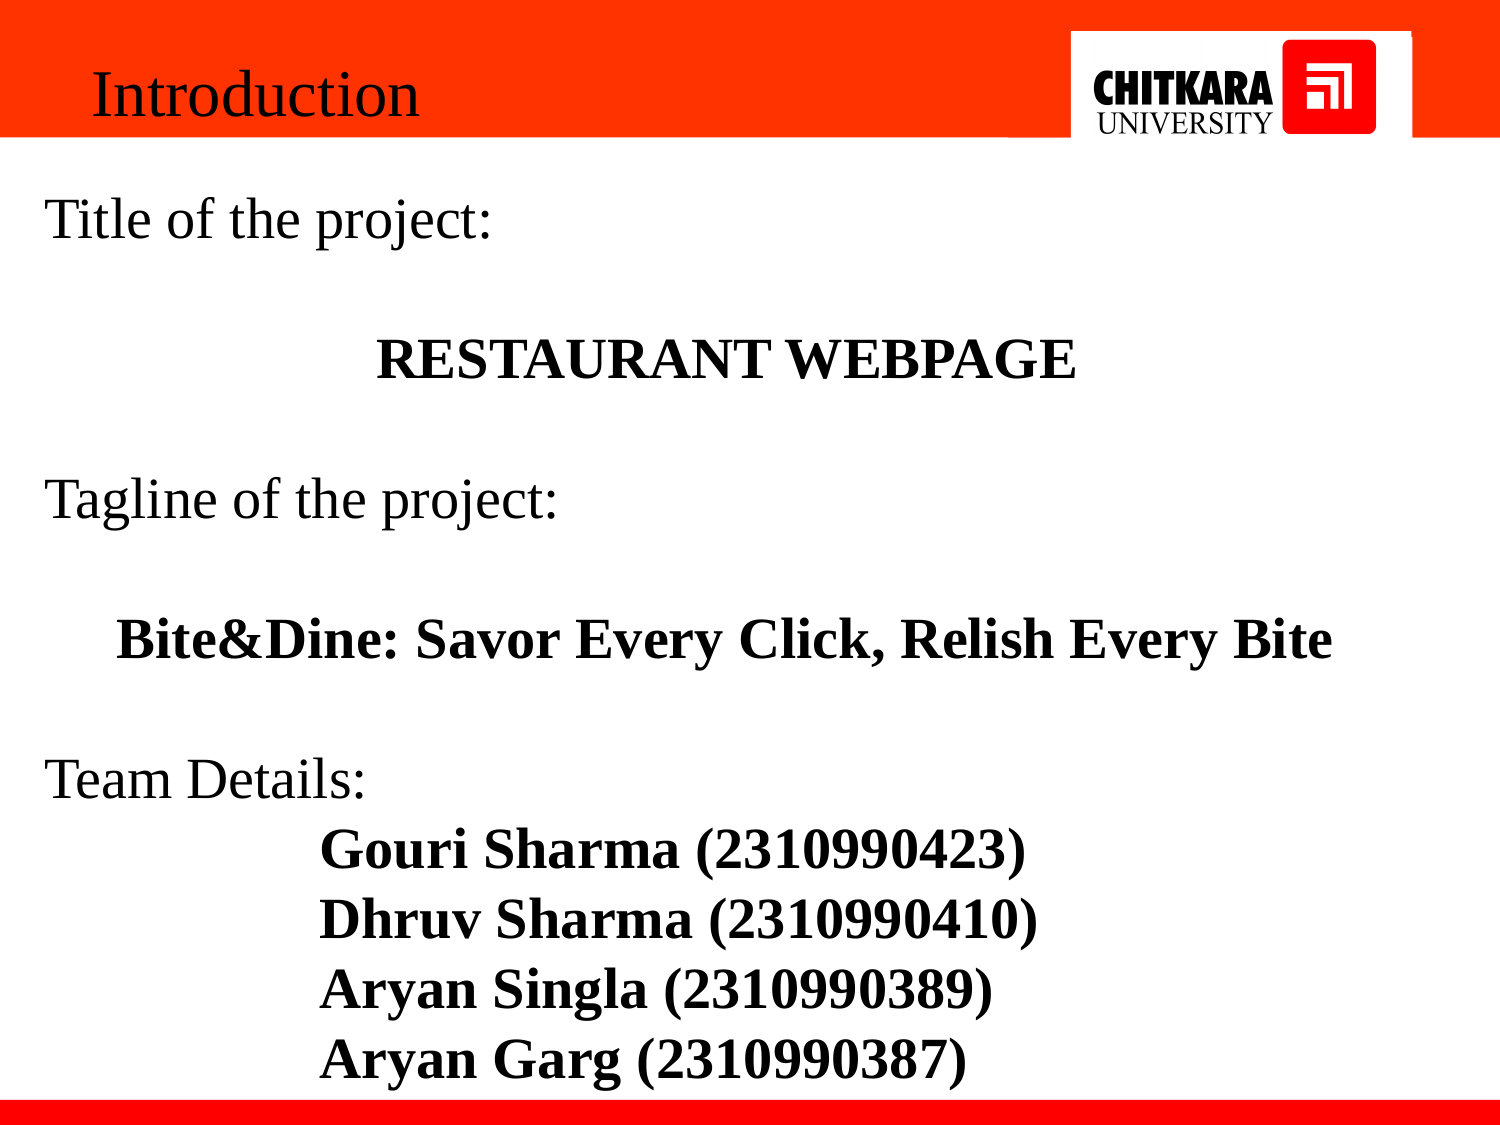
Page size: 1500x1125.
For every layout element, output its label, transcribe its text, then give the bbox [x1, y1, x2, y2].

picture [1074, 37, 1391, 138]
text_box Title of the project: RESTAURANT WEBPAGE Tagline of the project: Bite&Dine: Savor Every Click, Relish Every Bite Team Details: Gouri Sharma (2310990423) Dhruv Sharma (2310990410) Aryan Singla (2310990389) Aryan Garg (2310990387) [29, 172, 1425, 1098]
text_box Introduction [76, 42, 963, 138]
